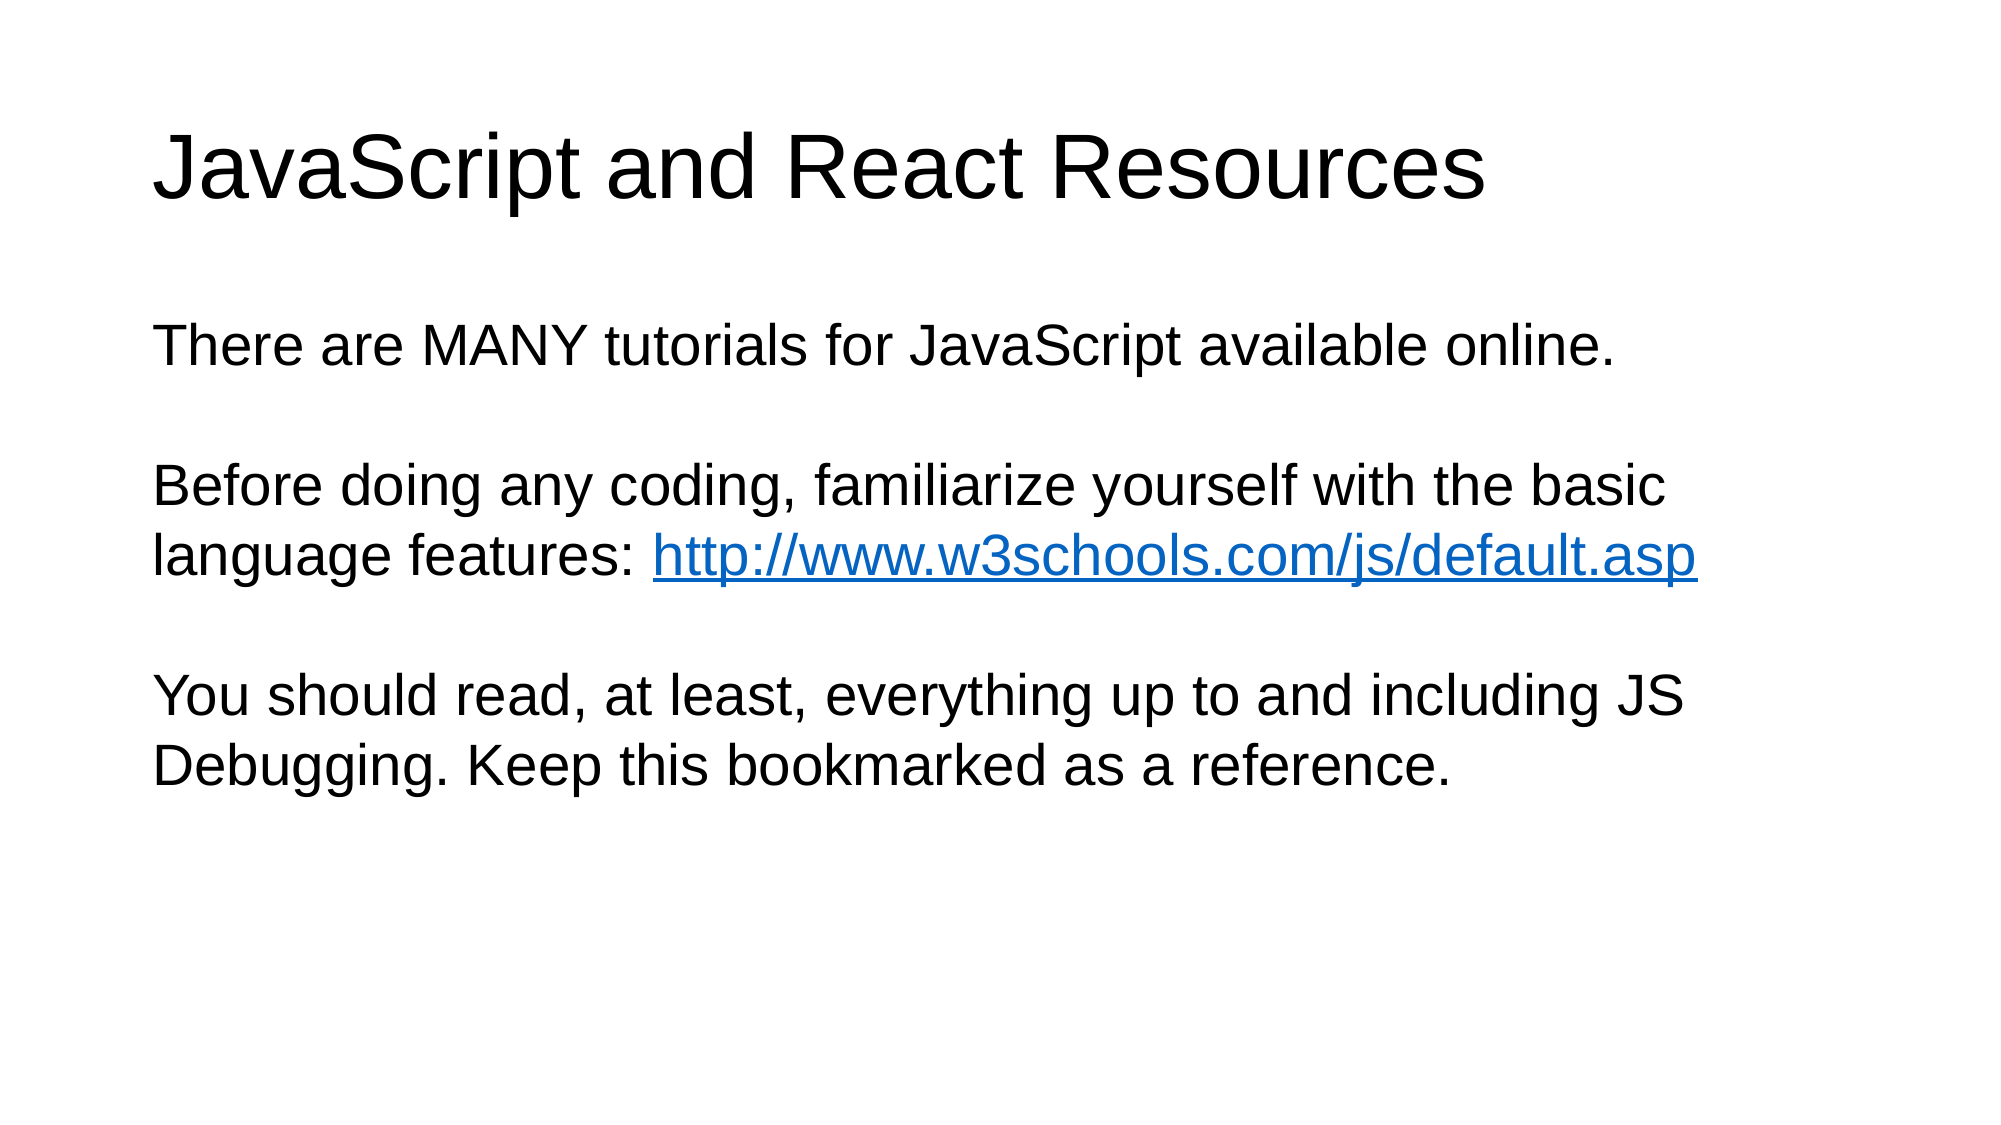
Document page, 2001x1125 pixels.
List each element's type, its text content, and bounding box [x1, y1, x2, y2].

title JavaScript and React Resources [137, 59, 1863, 278]
list There are MANY tutorials for JavaScript available online. Before doing any coding, familiarize yourself with the basic language features: http://www.w3schools.com/js/default.asp You should read, at least, everything up to and including JS Debugging. Keep this bookmarked as a reference. [137, 299, 1863, 1014]
